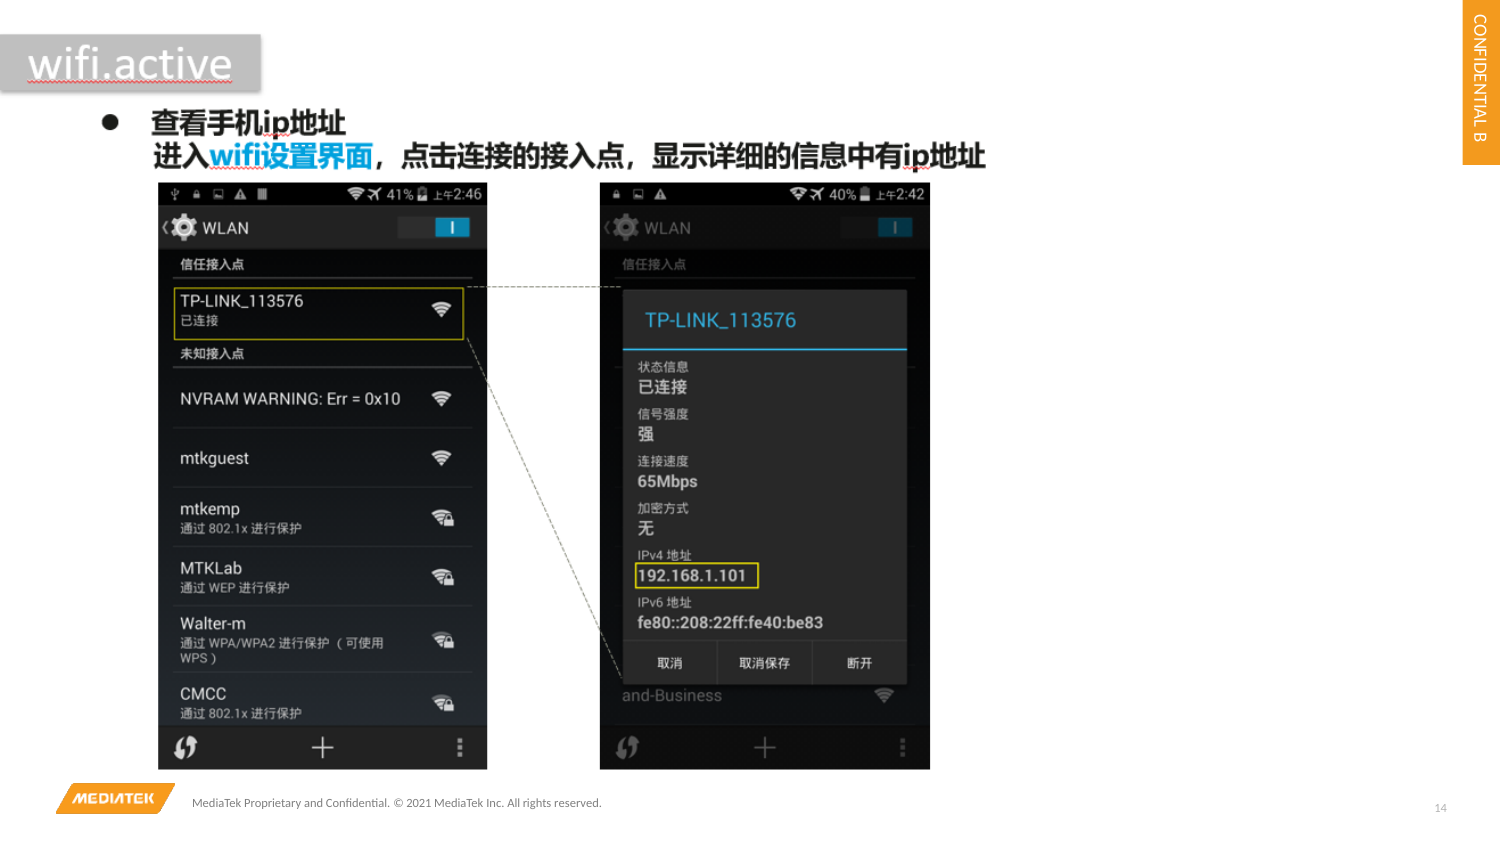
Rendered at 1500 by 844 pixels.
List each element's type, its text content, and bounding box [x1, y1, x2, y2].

picture [0, 31, 1036, 774]
slide_number 14 [1401, 798, 1447, 817]
picture [53, 780, 178, 817]
